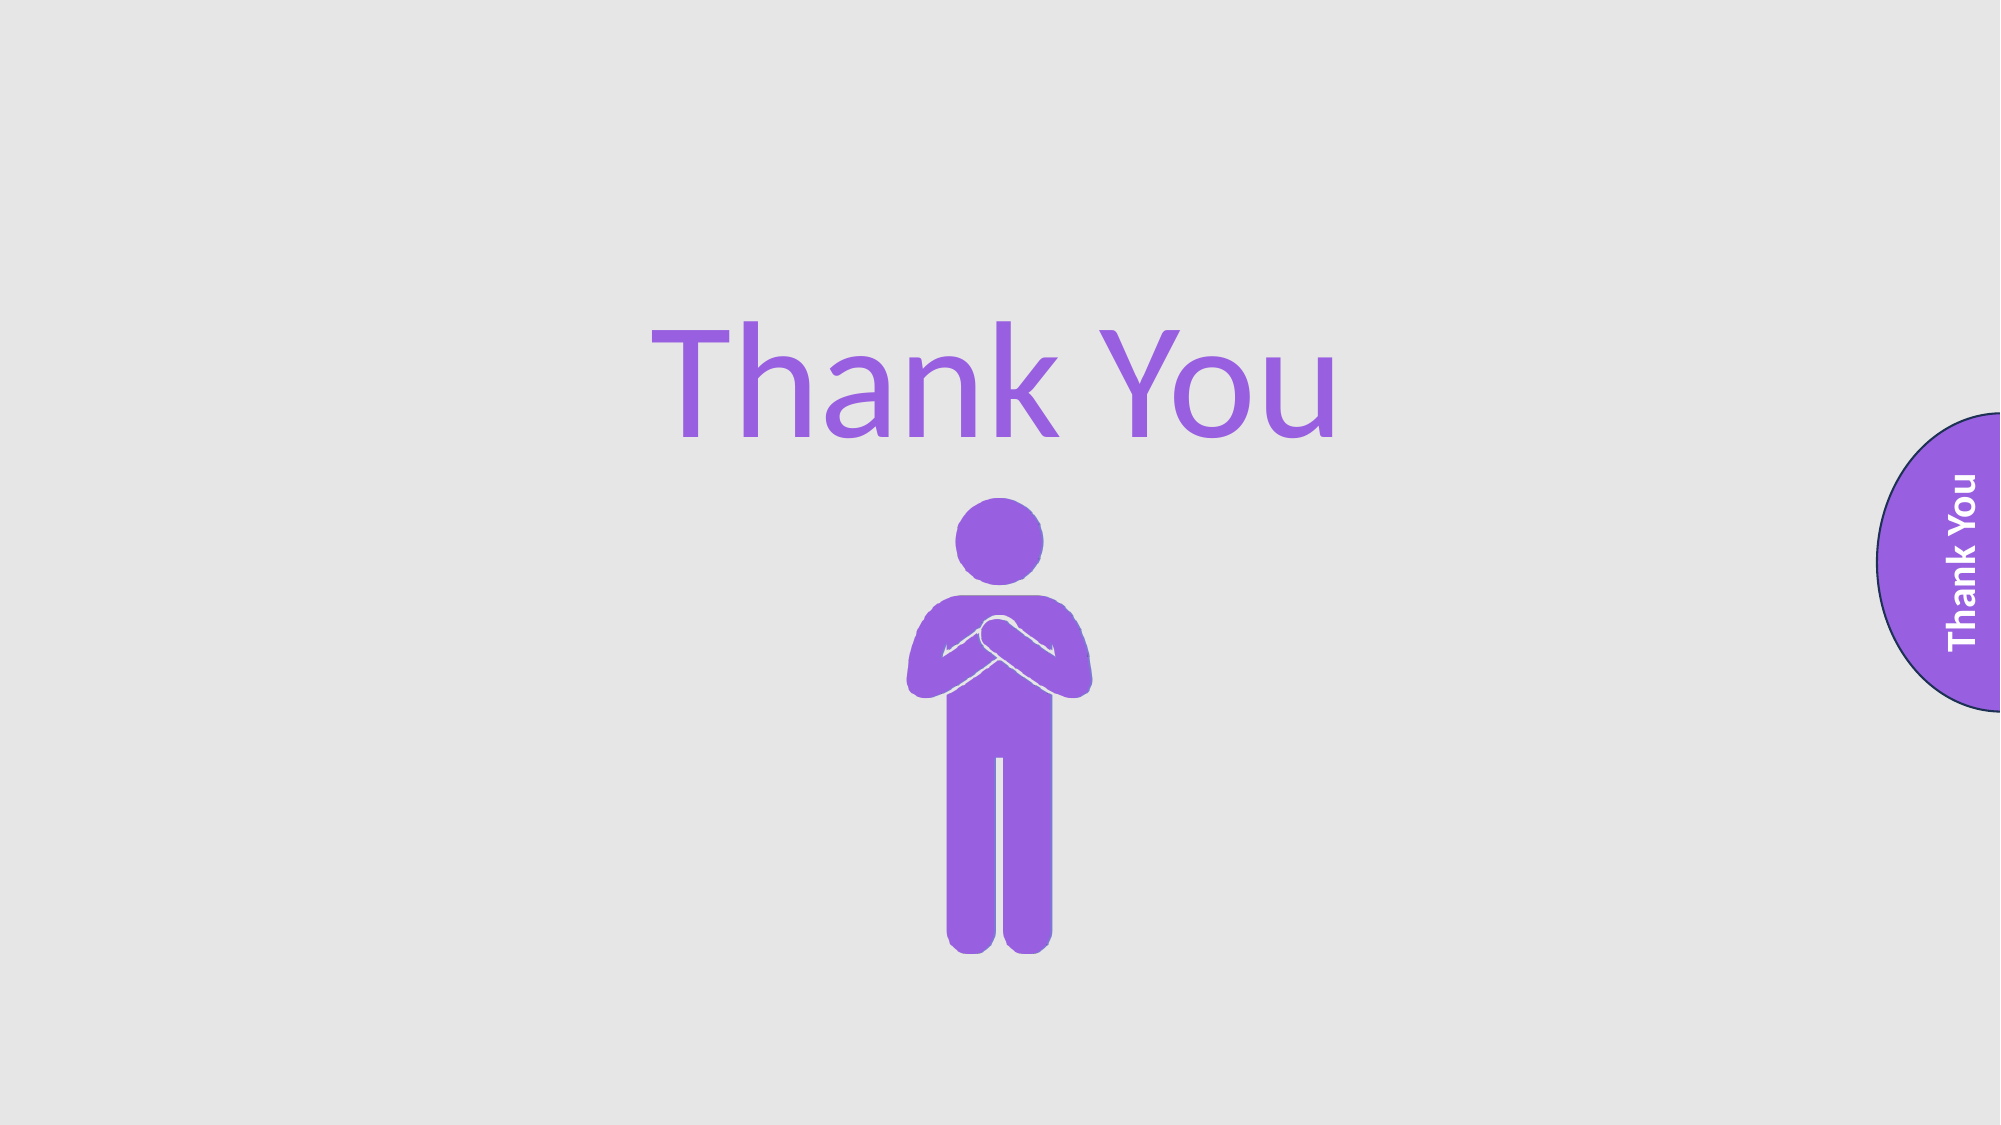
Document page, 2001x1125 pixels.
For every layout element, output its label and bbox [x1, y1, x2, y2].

text_box [0, 0, 2000, 1125]
picture [770, 498, 1228, 954]
